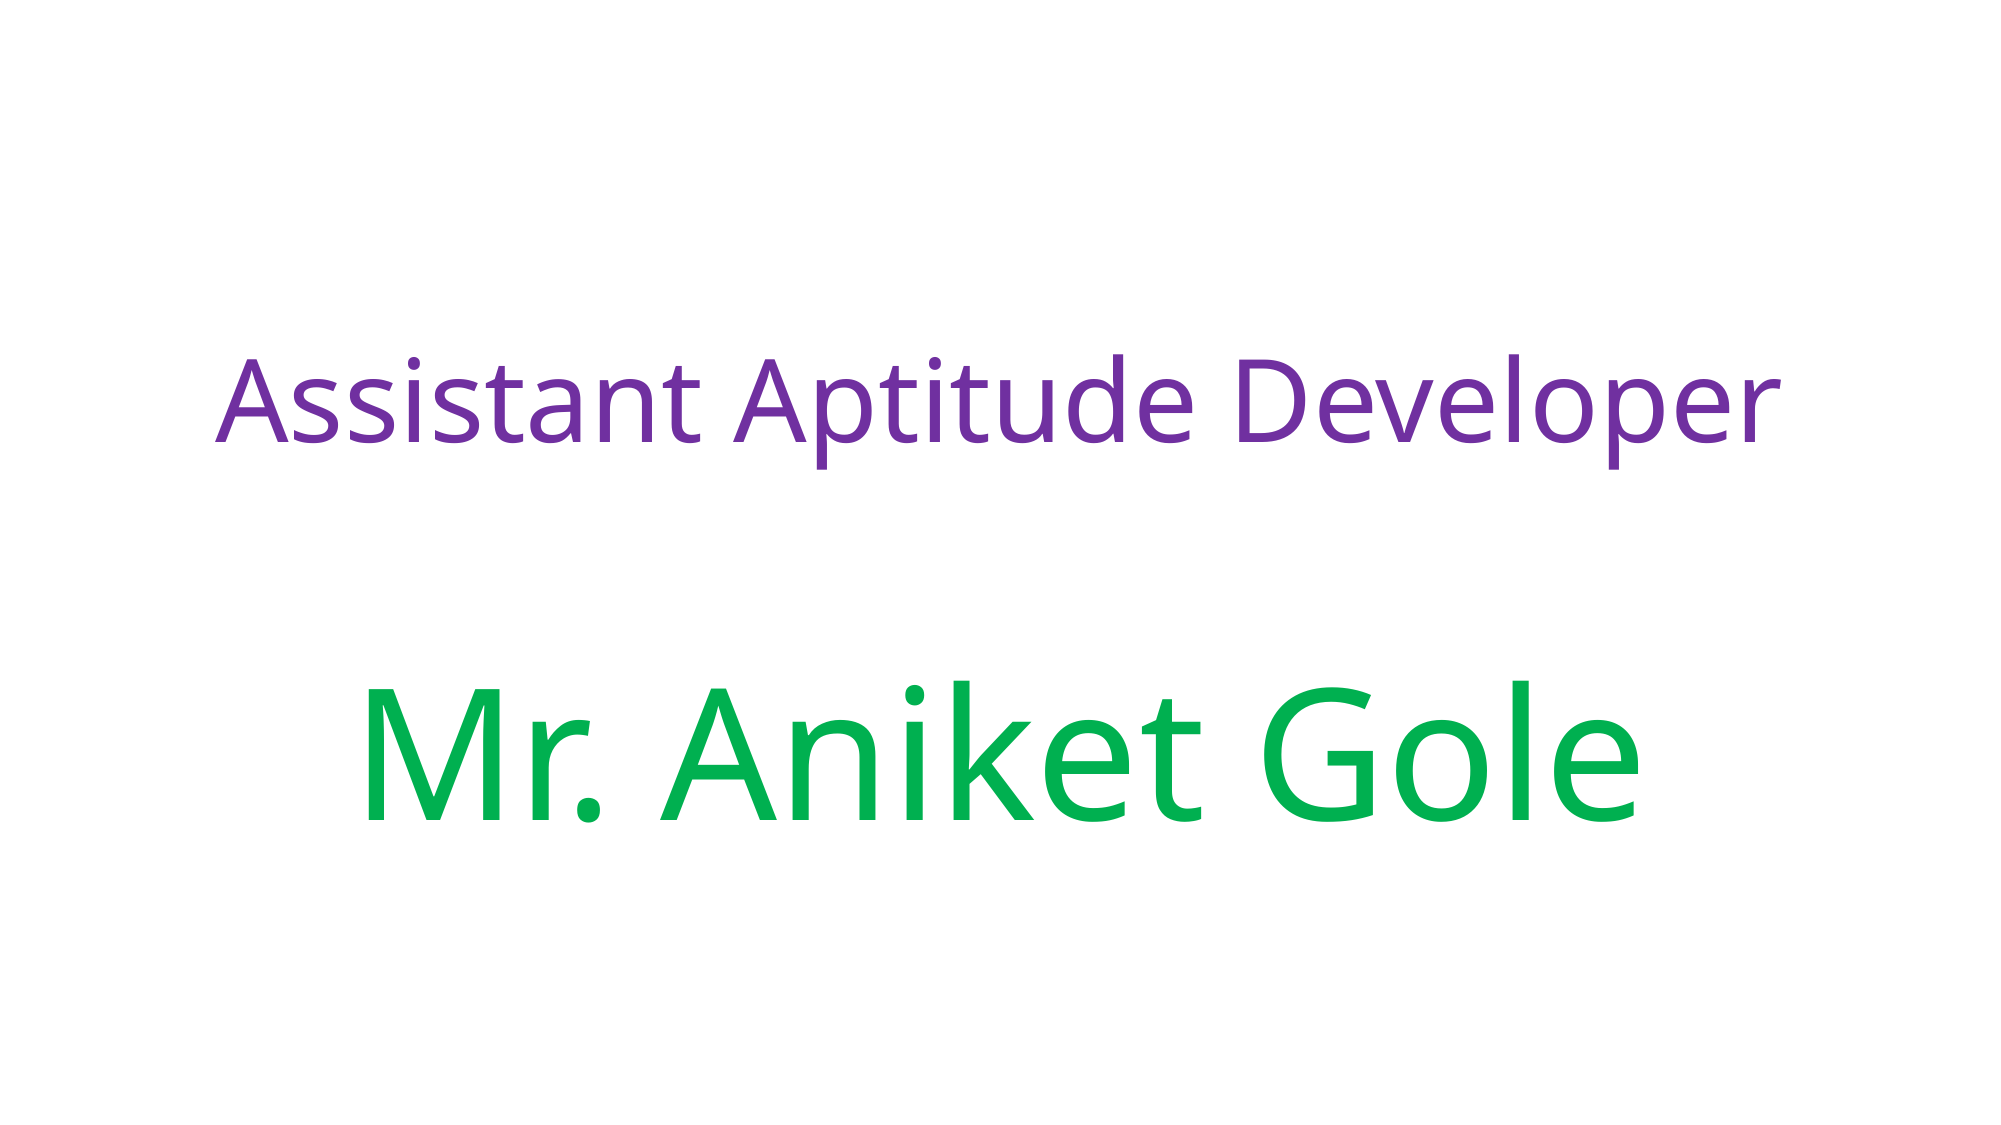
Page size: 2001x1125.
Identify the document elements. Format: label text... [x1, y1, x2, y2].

text_box Mr. Aniket Gole [137, 652, 1863, 871]
title Assistant Aptitude Developer [137, 296, 1863, 515]
